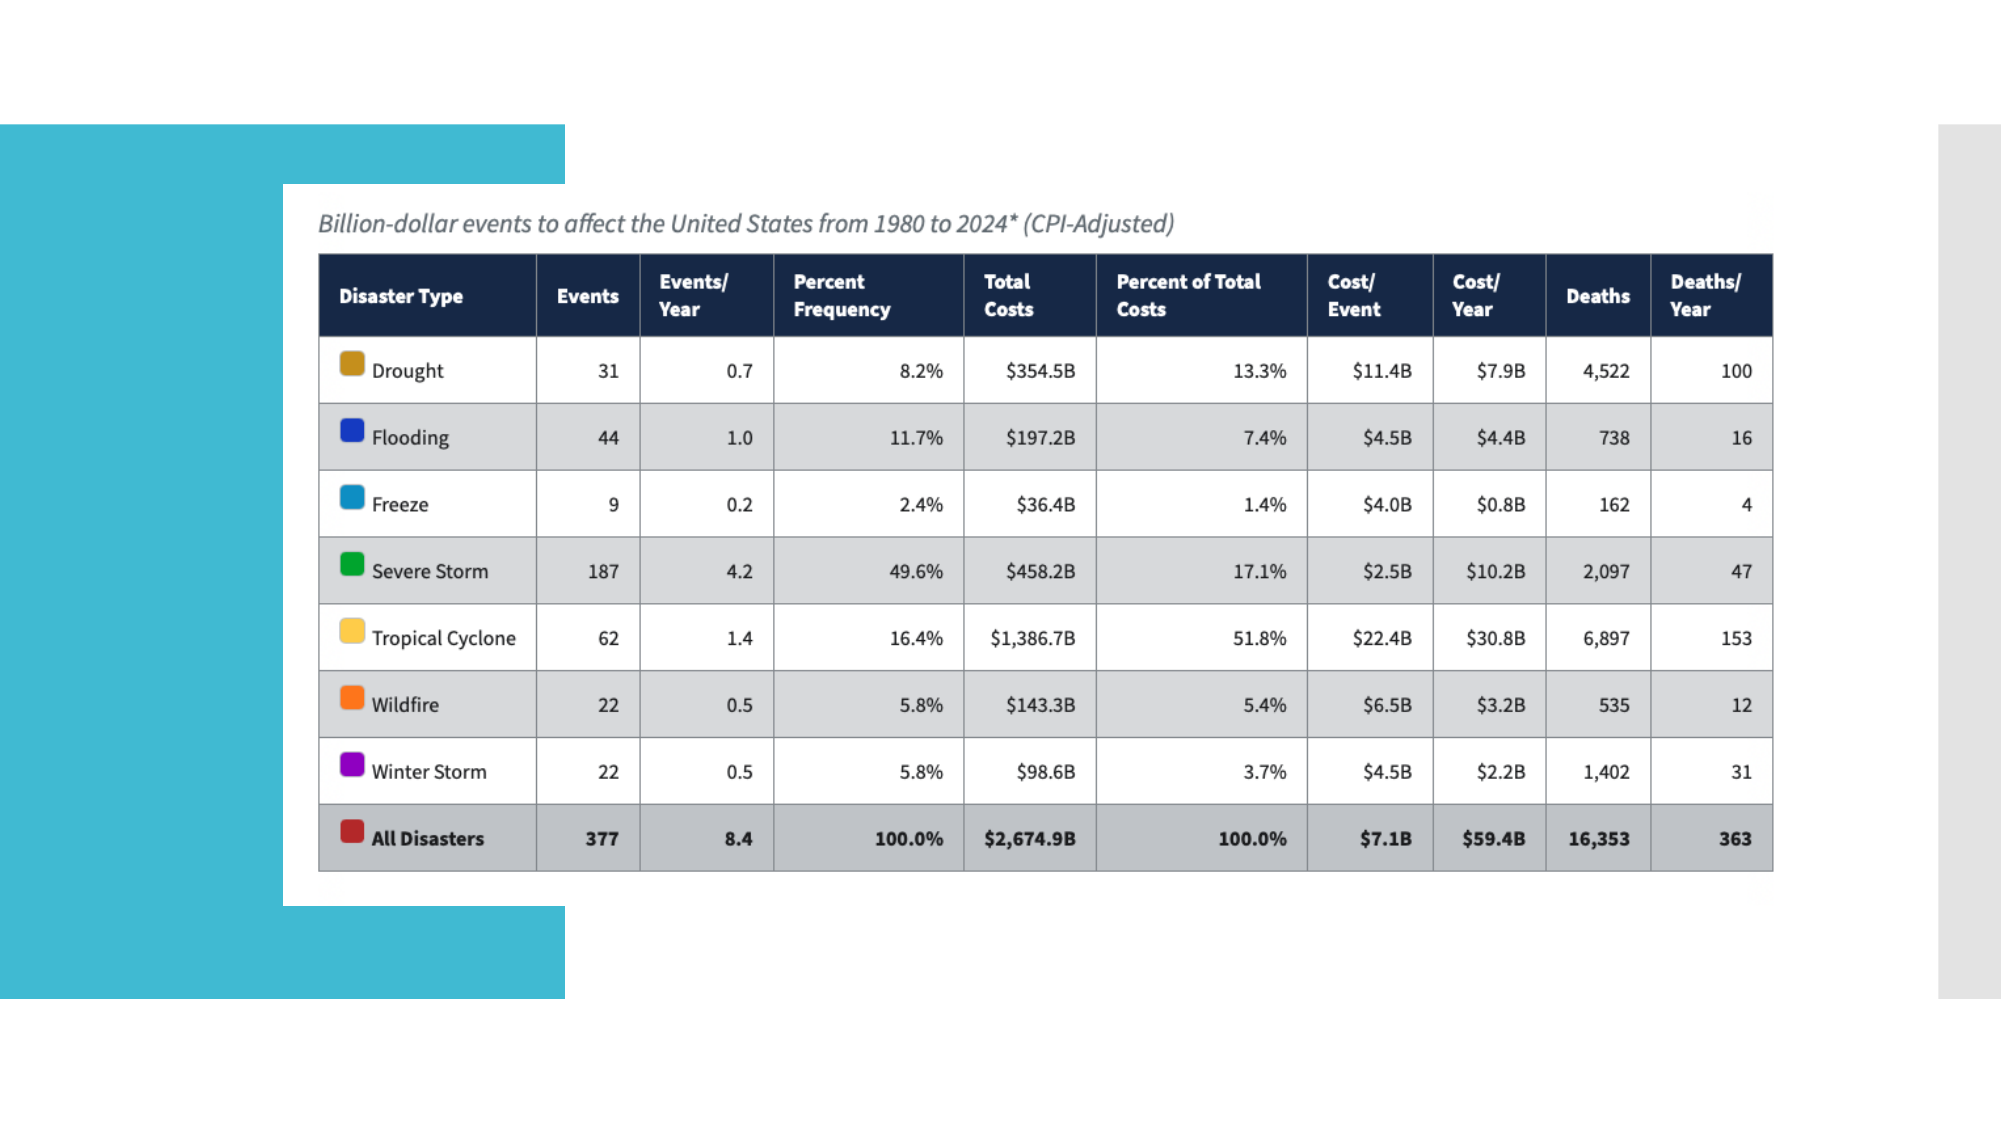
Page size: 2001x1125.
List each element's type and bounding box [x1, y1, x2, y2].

list [282, 184, 1813, 906]
